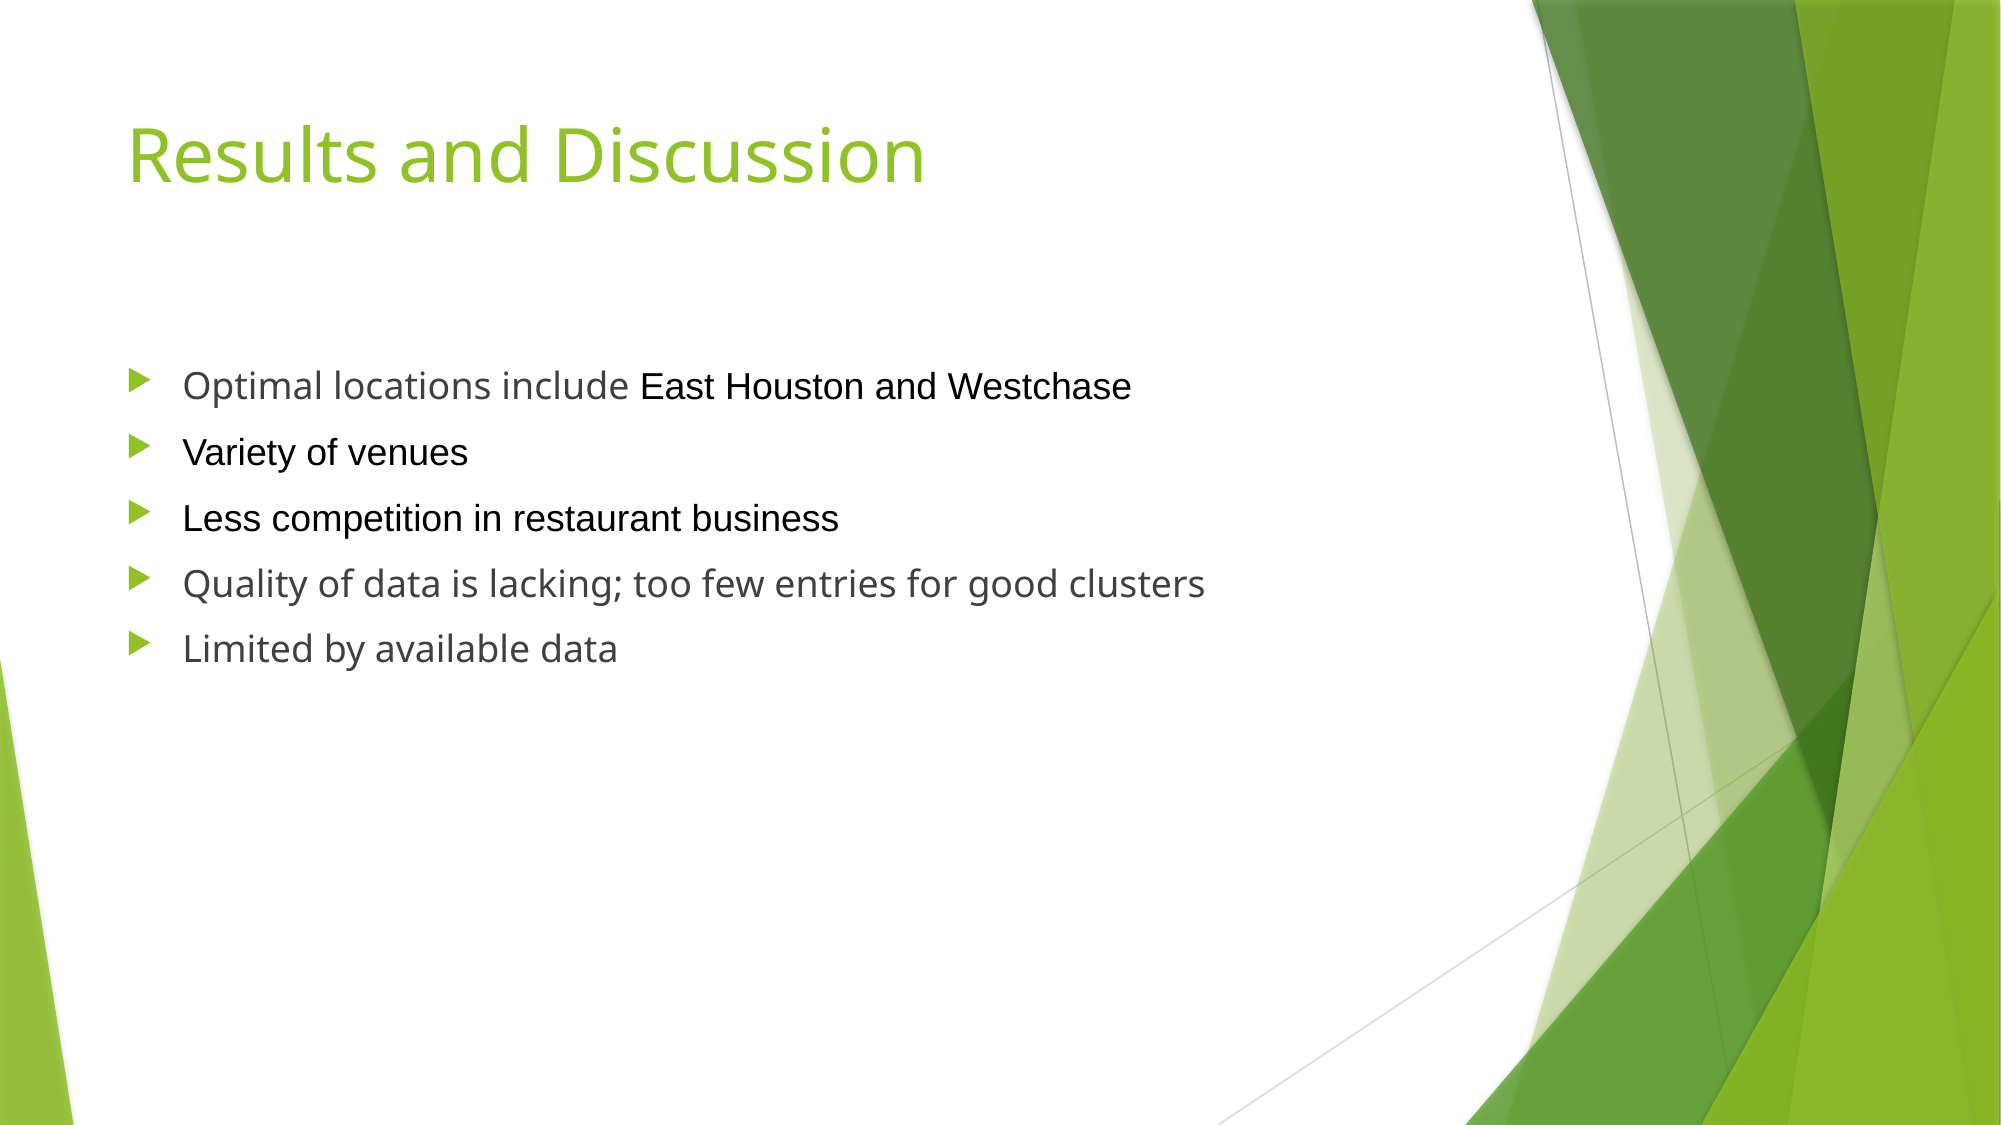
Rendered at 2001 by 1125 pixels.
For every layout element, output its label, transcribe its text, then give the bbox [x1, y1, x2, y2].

title Results and Discussion [111, 99, 1522, 317]
list Optimal locations include East Houston and Westchase Variety of venues Less competition in restaurant business Quality of data is lacking; too few entries for good clusters Limited by available data [111, 354, 1522, 992]
